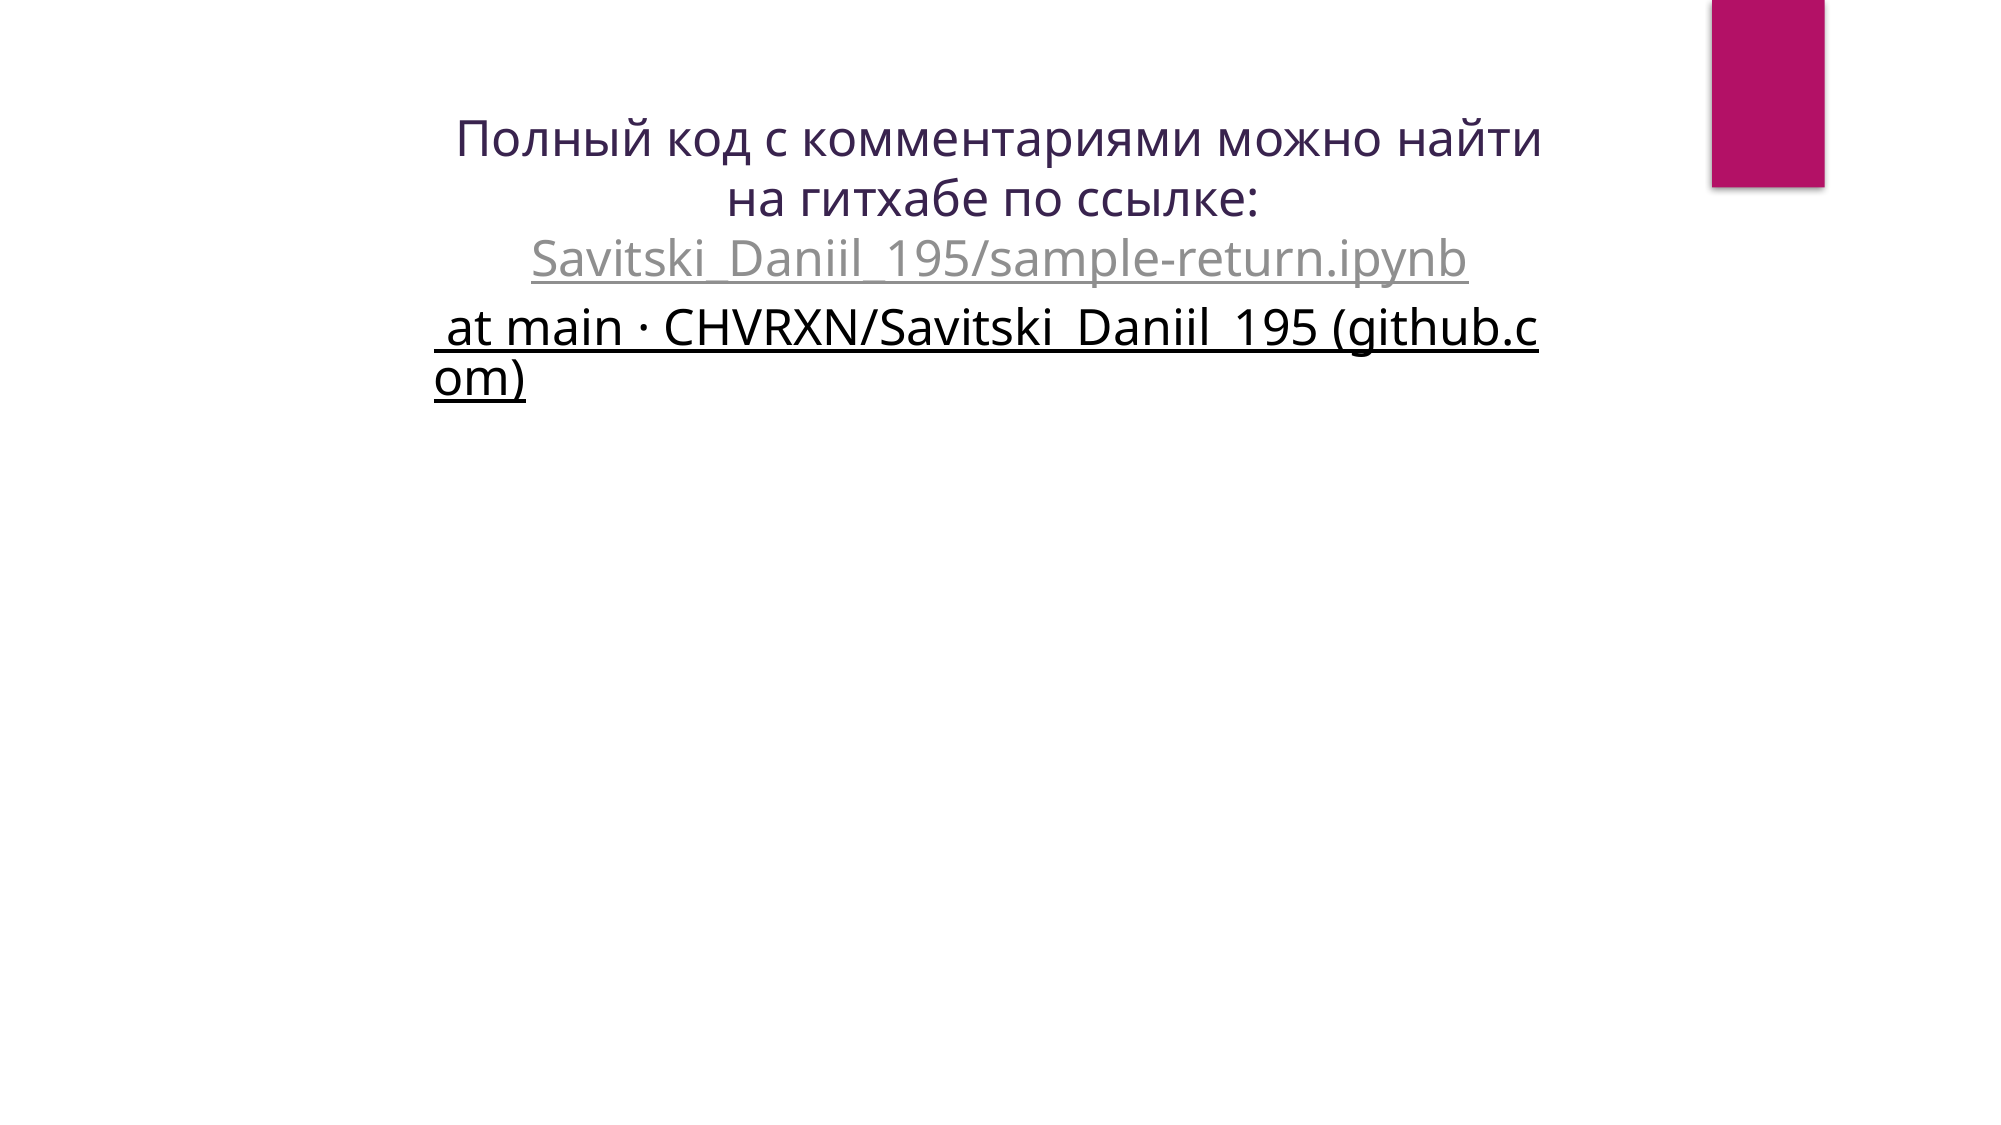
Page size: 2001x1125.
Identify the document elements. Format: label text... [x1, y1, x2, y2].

text_box Полный код с комментариями можно найти на гитхабе по ссылке: Savitski_Daniil_195/sample-return.ipynb at main · CHVRXN/Savitski_Daniil_195 (github.com) [419, 99, 1581, 416]
